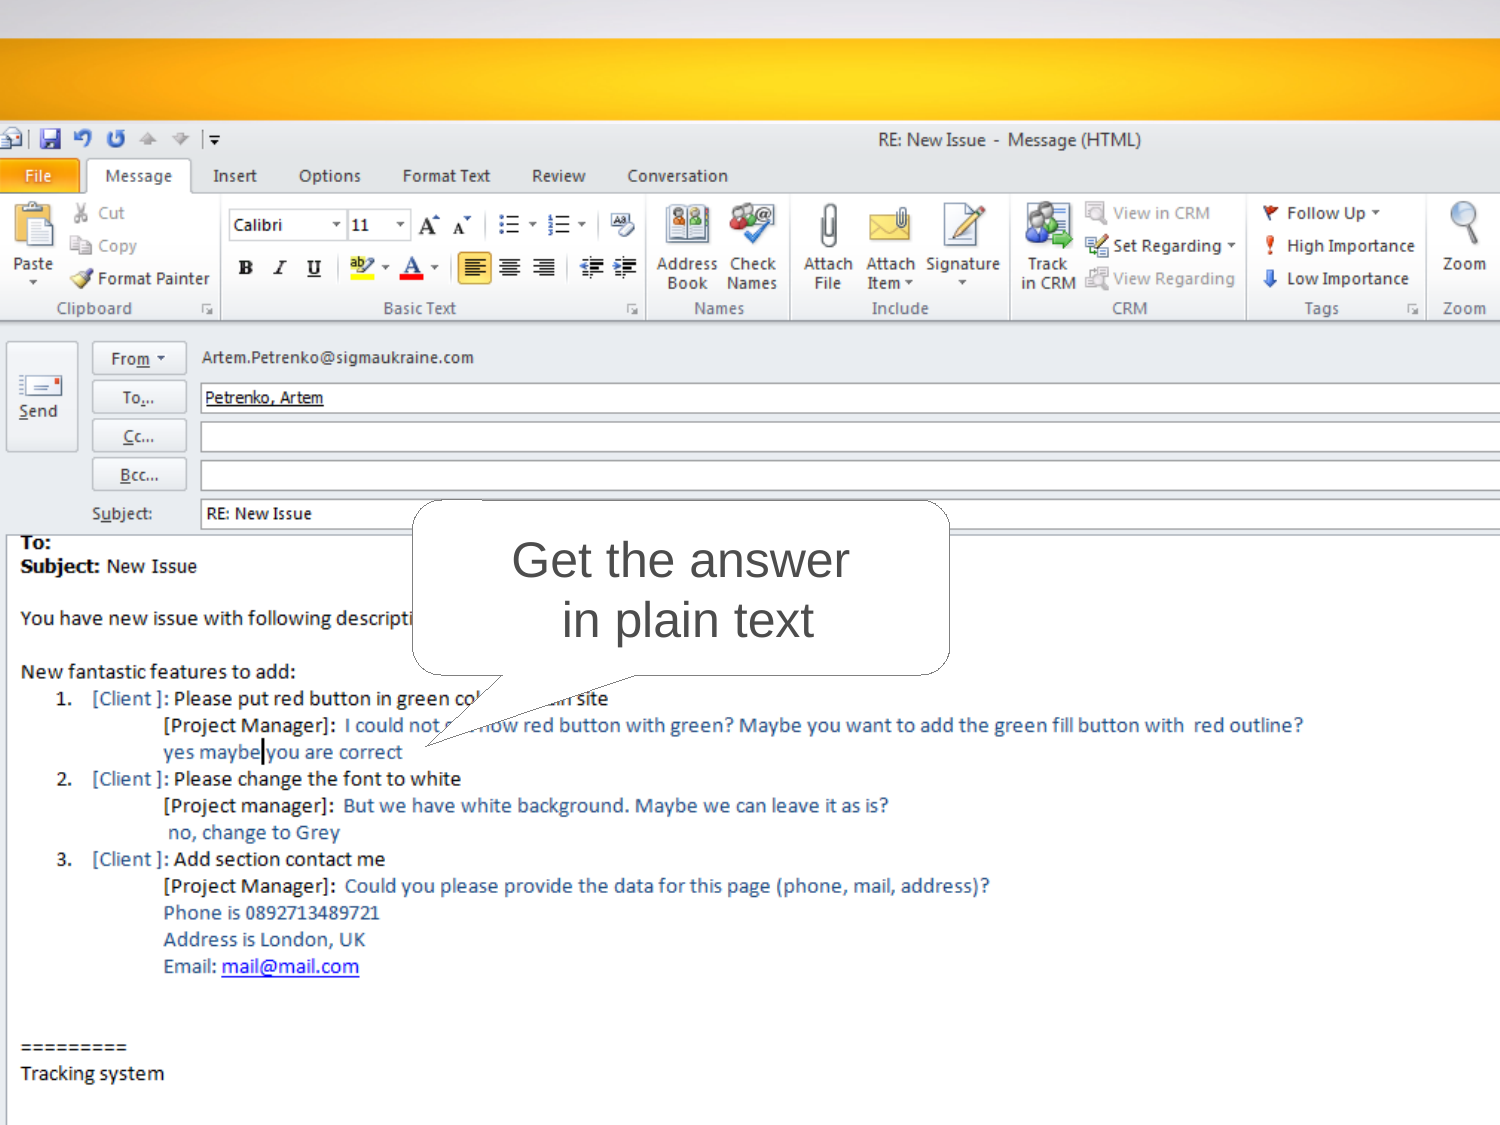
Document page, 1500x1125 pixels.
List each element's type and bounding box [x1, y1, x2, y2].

picture [0, 0, 1500, 124]
list [0, 124, 1500, 1125]
